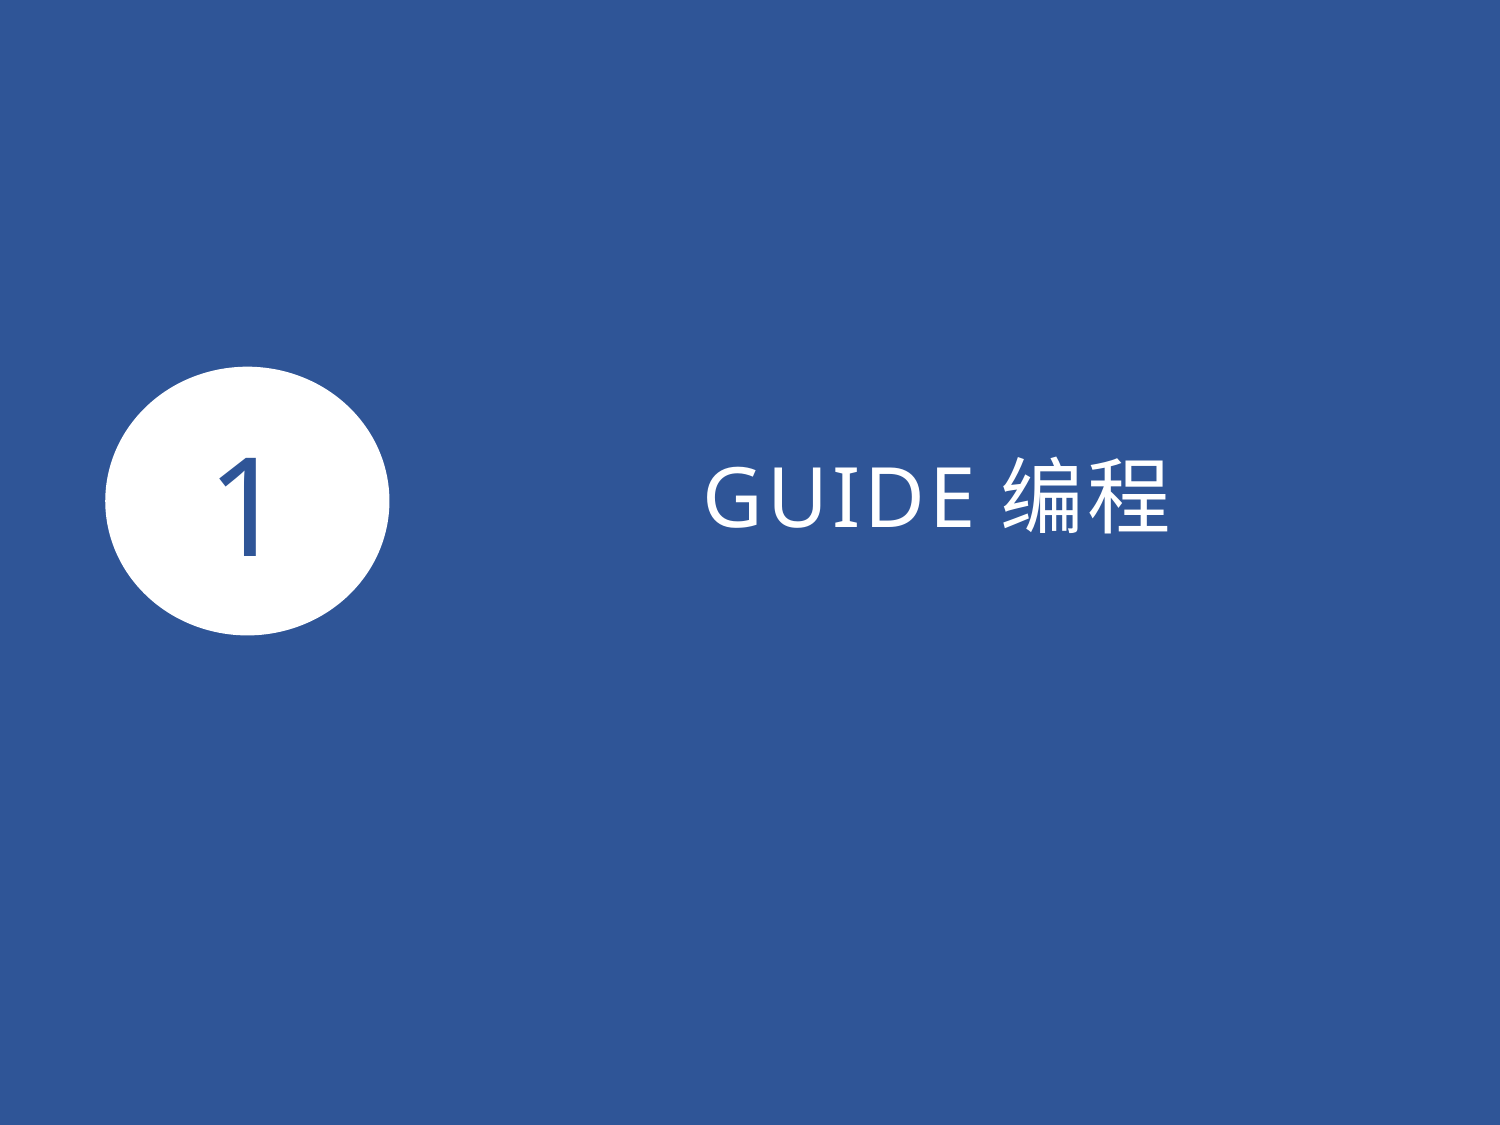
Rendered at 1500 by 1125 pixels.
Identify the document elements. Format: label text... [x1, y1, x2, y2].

list GUIDE编程 [422, 431, 1451, 571]
list 1 [103, 365, 392, 637]
